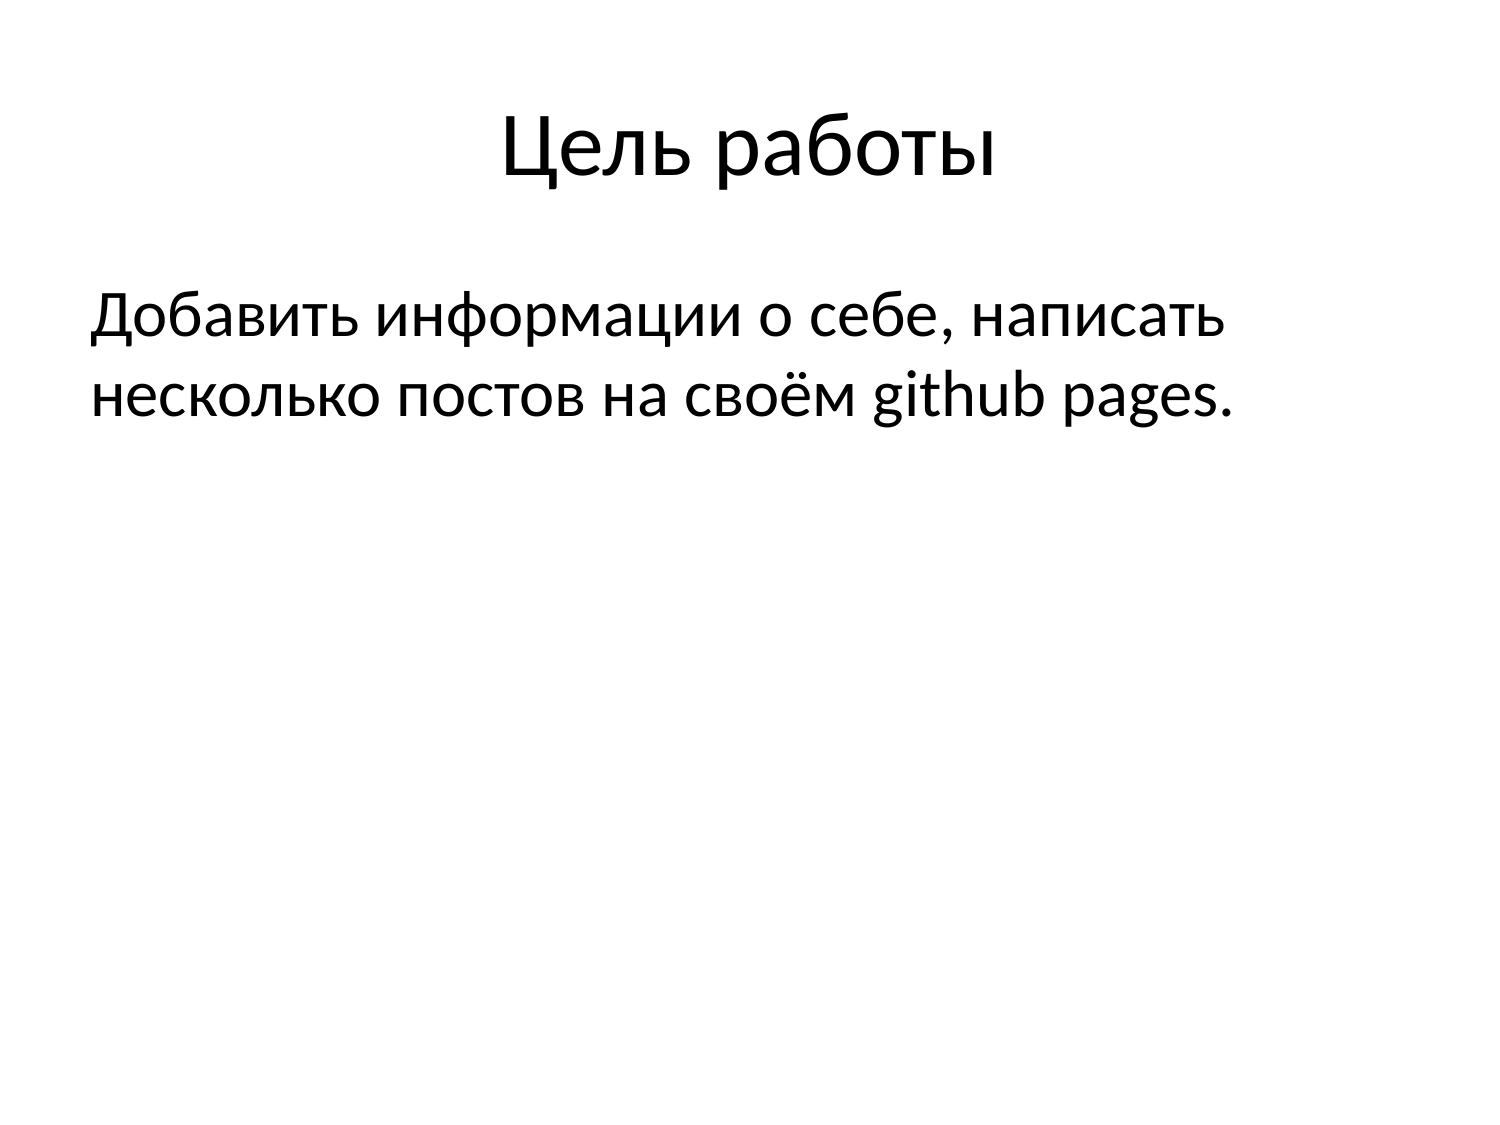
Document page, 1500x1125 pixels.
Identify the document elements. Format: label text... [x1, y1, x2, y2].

title Цель работы [75, 45, 1425, 233]
list Добавить информации о себе, написать несколько постов на своём github pages. [75, 262, 1425, 1005]
